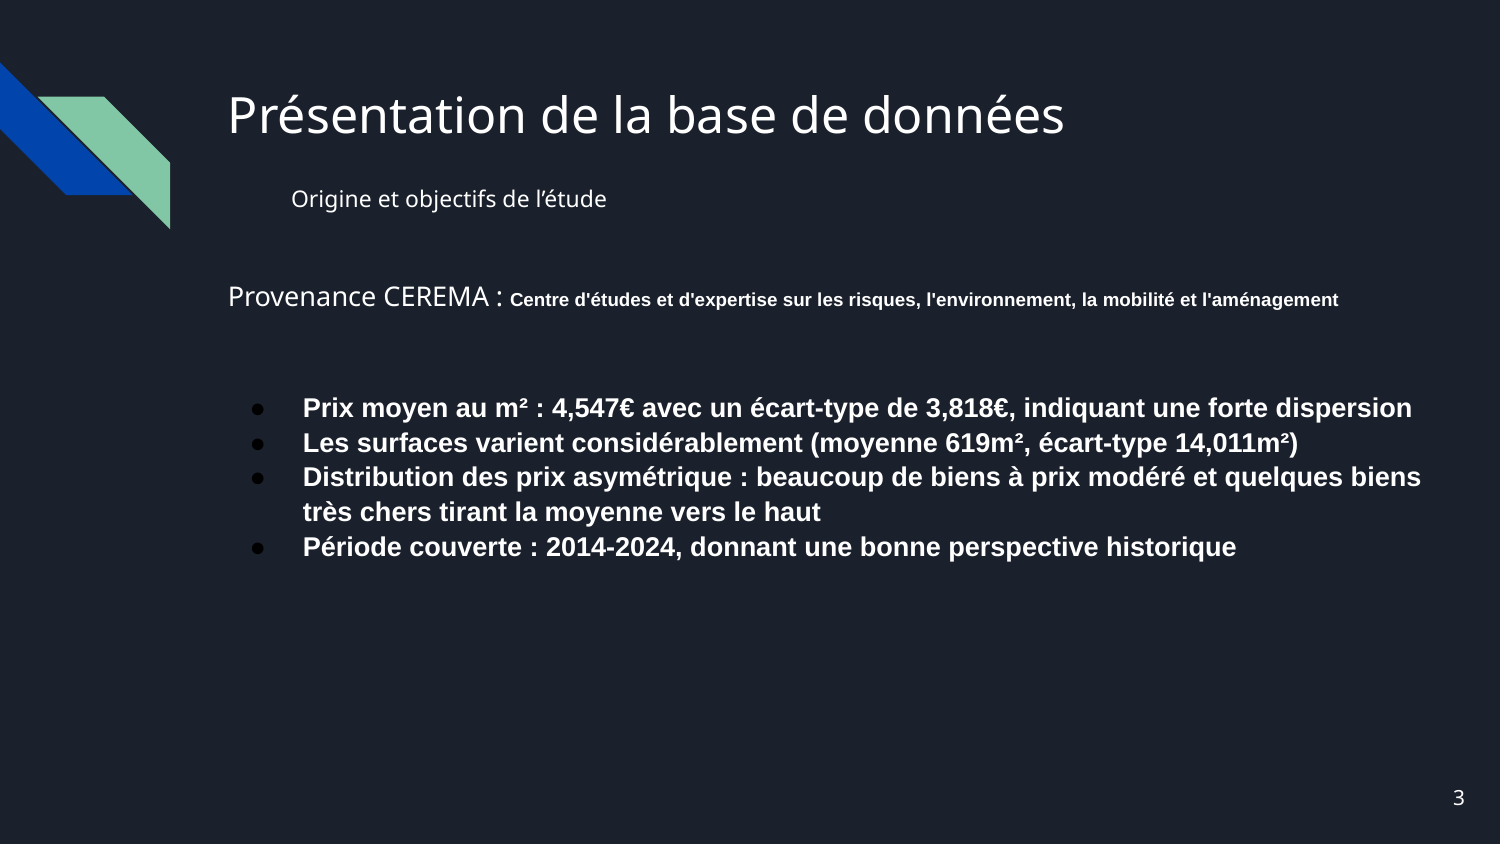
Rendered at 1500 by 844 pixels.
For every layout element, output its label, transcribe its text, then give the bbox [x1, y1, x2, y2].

title Présentation de la base de données [212, 64, 1368, 215]
list Provenance CEREMA : Centre d'études et d'expertise sur les risques, l'environnement, la mobilité et l'aménagement Prix moyen au m² : 4,547€ avec un écart-type de 3,818€, indiquant une forte dispersion Les surfaces varient considérablement (moyenne 619m², écart-type 14,011m²) Distribution des prix asymétrique : beaucoup de biens à prix modéré et quelques biens très chers tirant la moyenne vers le haut Période couverte : 2014-2024, donnant une bonne perspective historique [212, 257, 1453, 663]
slide_number ‹#› [1389, 764, 1480, 830]
text_box Origine et objectifs de l’étude [276, 165, 1132, 215]
